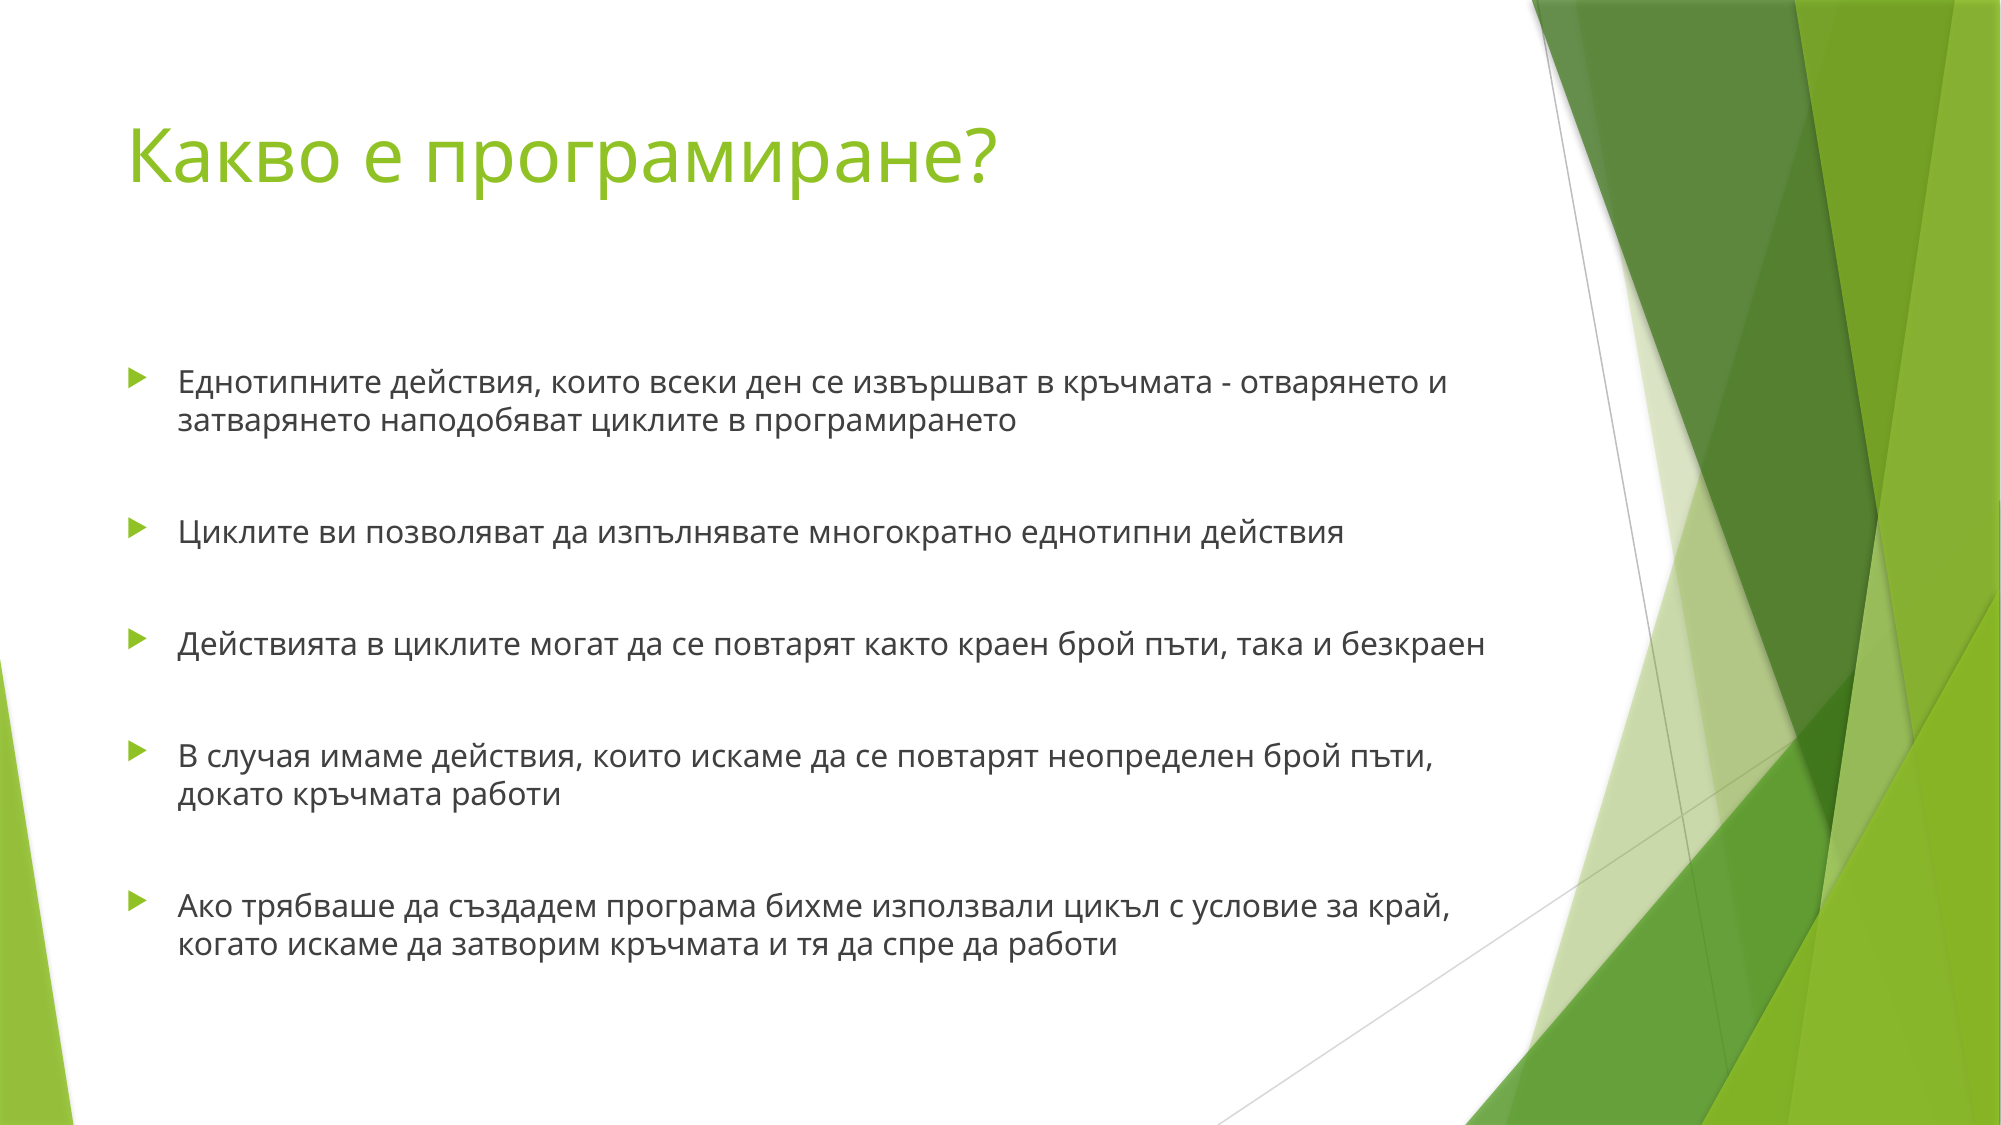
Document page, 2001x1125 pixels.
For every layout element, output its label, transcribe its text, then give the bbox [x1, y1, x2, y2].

title Какво е програмиране? [111, 99, 1522, 317]
list Еднотипните действия, които всеки ден се извършват в кръчмата - отварянето и затварянето наподобяват циклите в програмирането Циклите ви позволяват да изпълнявате многократно еднотипни действия Действията в циклите могат да се повтарят както краен брой пъти, така и безкраен В случая имаме действия, които искаме да се повтарят неопределен брой пъти, докато кръчмата работи Ако трябваше да създадем програма бихме използвали цикъл с условие за край, когато искаме да затворим кръчмата и тя да спре да работи [111, 354, 1522, 992]
